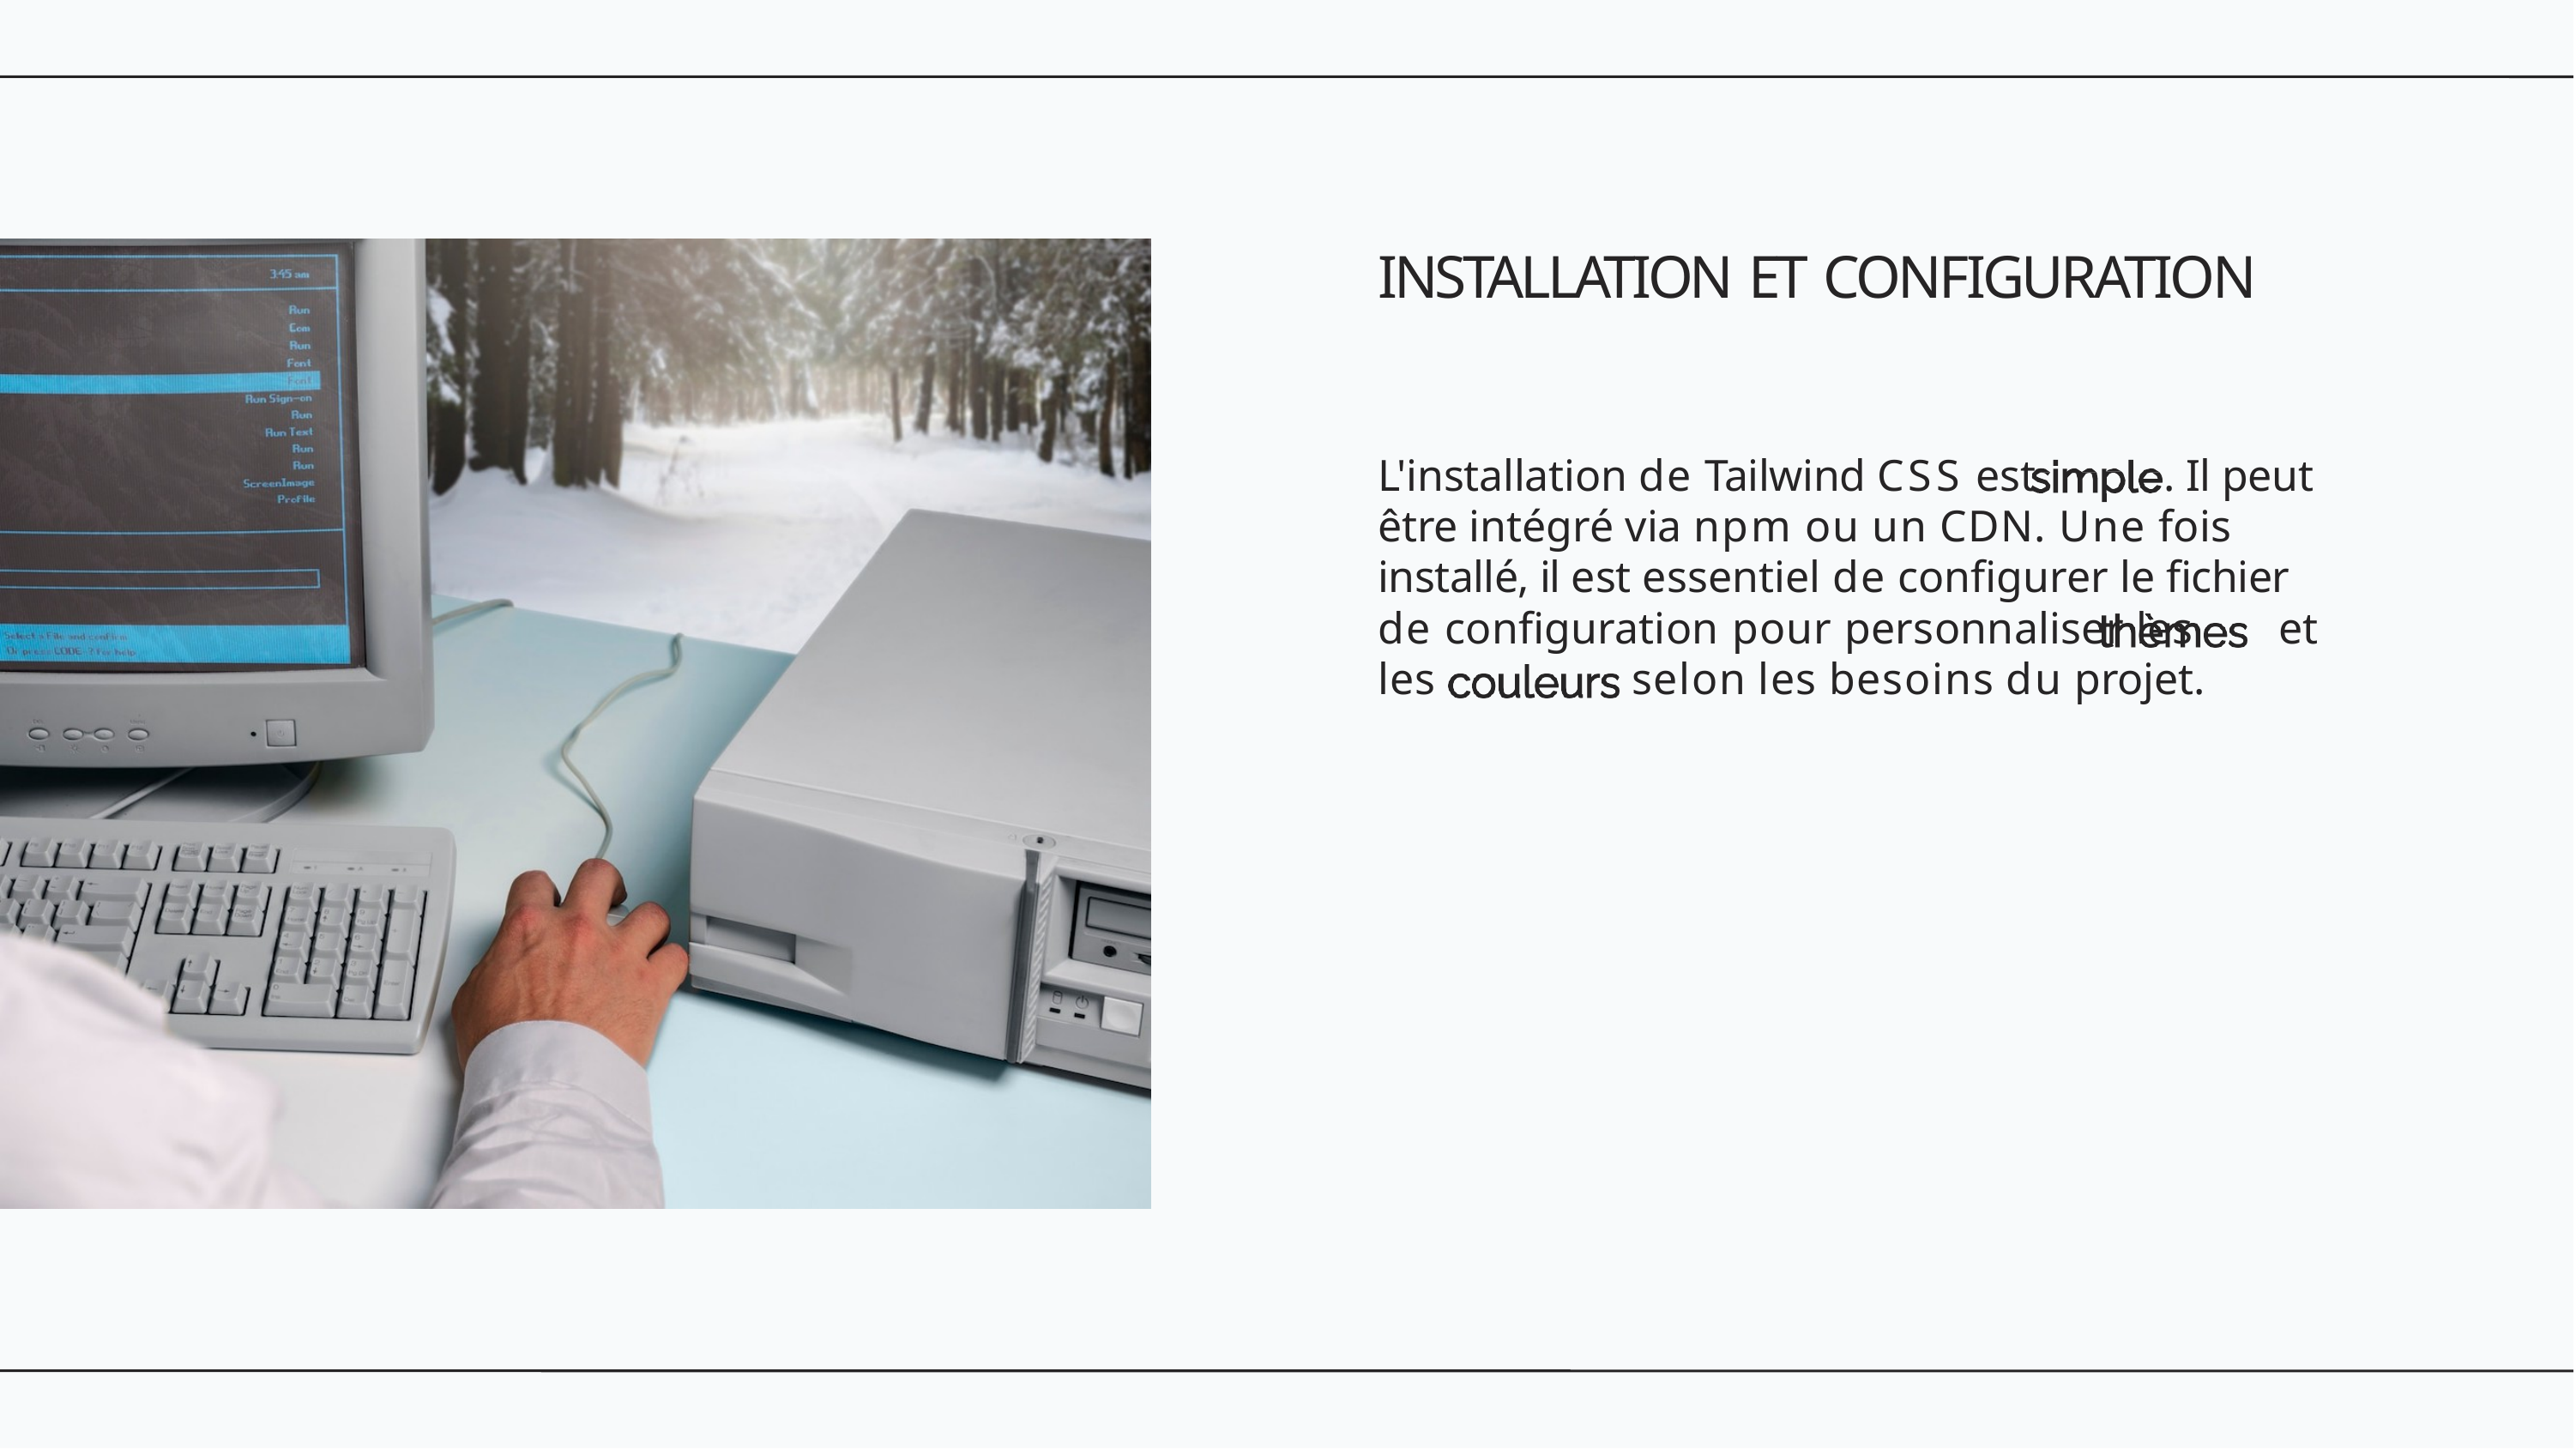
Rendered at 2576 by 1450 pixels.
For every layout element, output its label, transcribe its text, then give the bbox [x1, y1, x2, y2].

picture [2097, 613, 2247, 648]
picture [0, 239, 1151, 1209]
picture [1448, 664, 1620, 699]
title INSTALLATION ET CONFIGURATION [1376, 238, 2289, 483]
text_box L'installation de Tailwind CSS est . Il peut être intégré via npm ou un CDN. Une fois installé, il est essentiel de conﬁgurer le ﬁchier de conﬁguration pour personnaliser les et les selon les besoins du projet. [1376, 448, 2347, 705]
